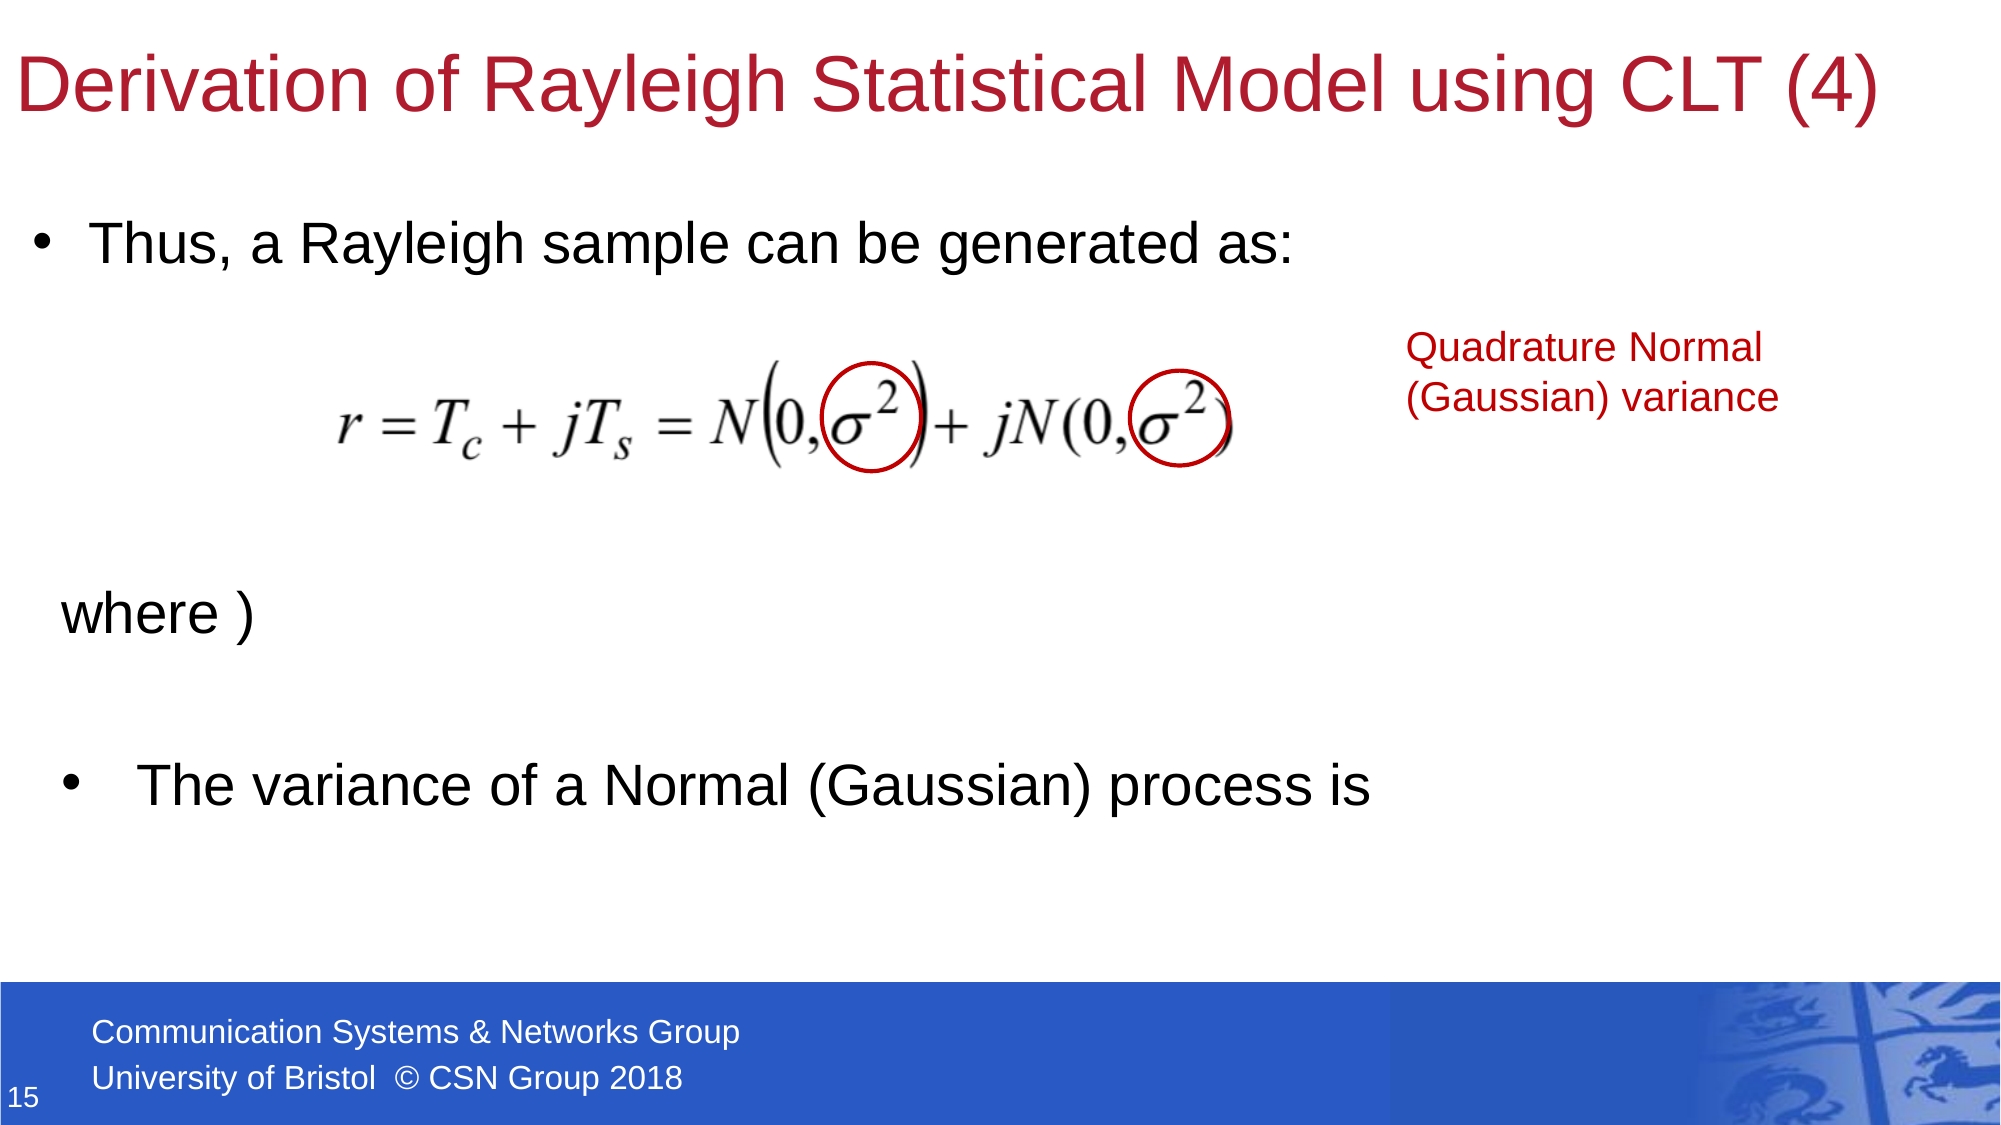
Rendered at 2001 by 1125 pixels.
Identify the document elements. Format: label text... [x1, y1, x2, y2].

text_box Thus, a Rayleigh sample can be generated as: [17, 197, 1391, 283]
text_box Quadrature Normal (Gaussian) variance [1390, 312, 1920, 428]
picture [173, 340, 1351, 517]
text_box Derivation of Rayleigh Statistical Model using CLT (4) [0, 0, 1966, 174]
picture [0, 982, 2001, 1125]
slide_number 15 [0, 1070, 105, 1125]
